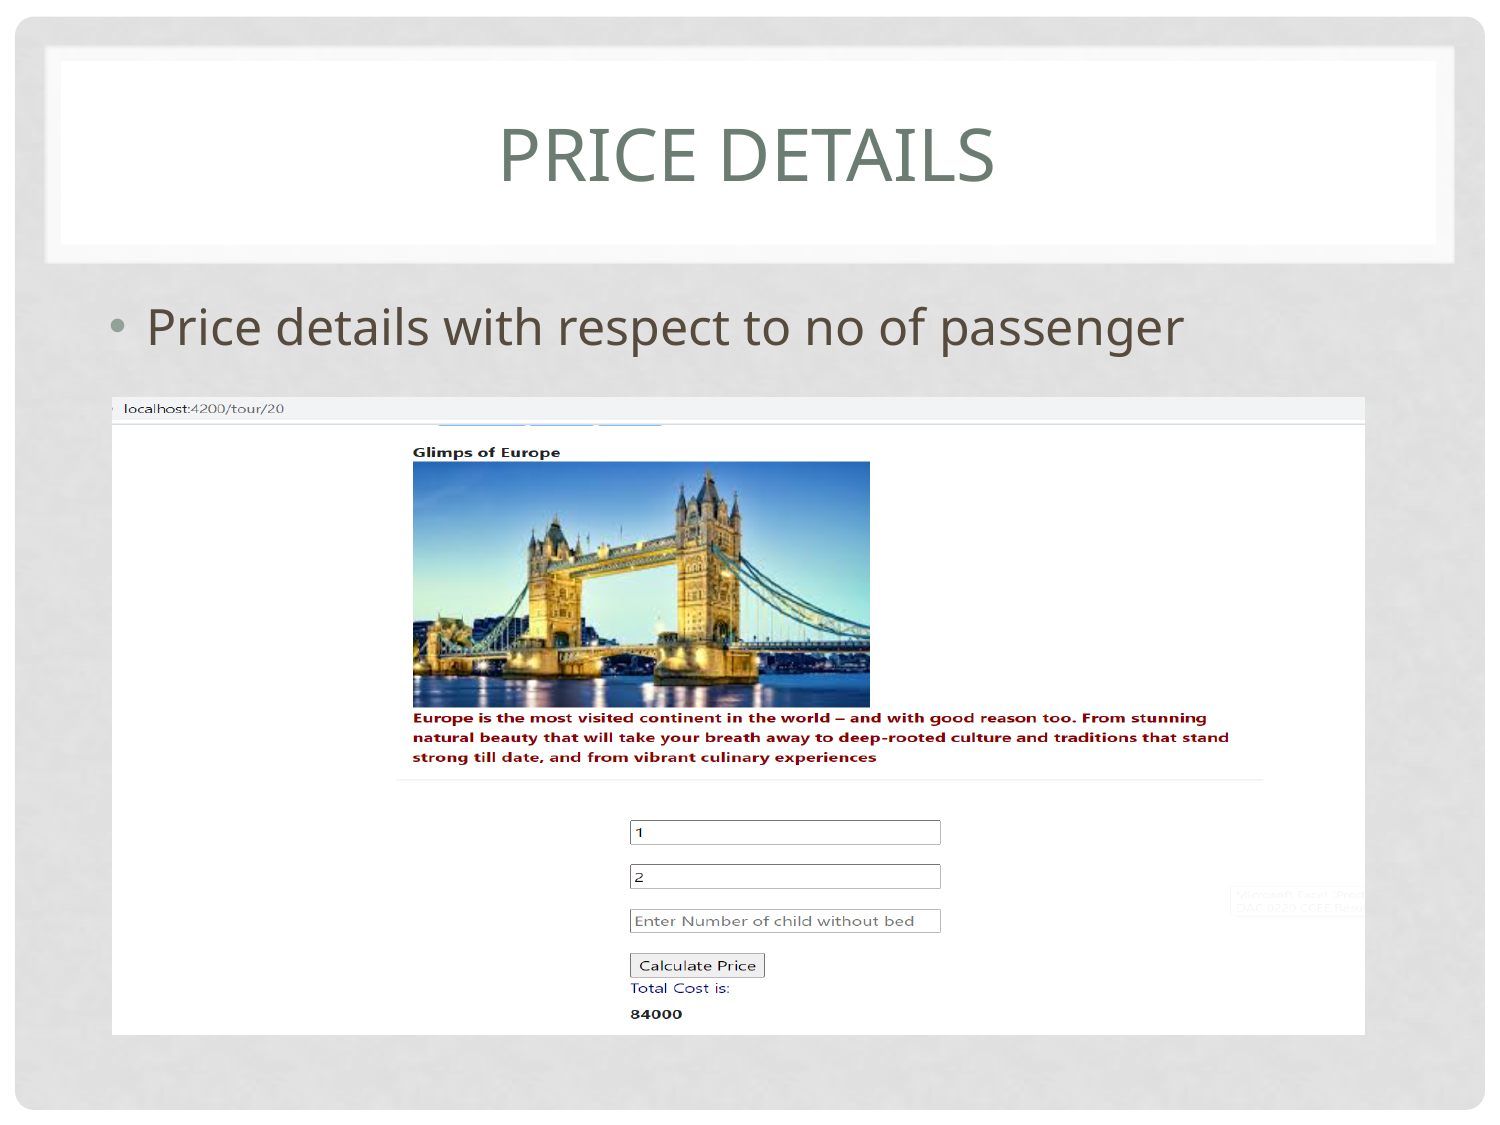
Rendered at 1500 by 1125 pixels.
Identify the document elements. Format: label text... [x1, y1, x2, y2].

list Price details with respect to no of passenger [75, 287, 1425, 1005]
title Price Details [69, 66, 1425, 238]
picture [111, 396, 1365, 1036]
